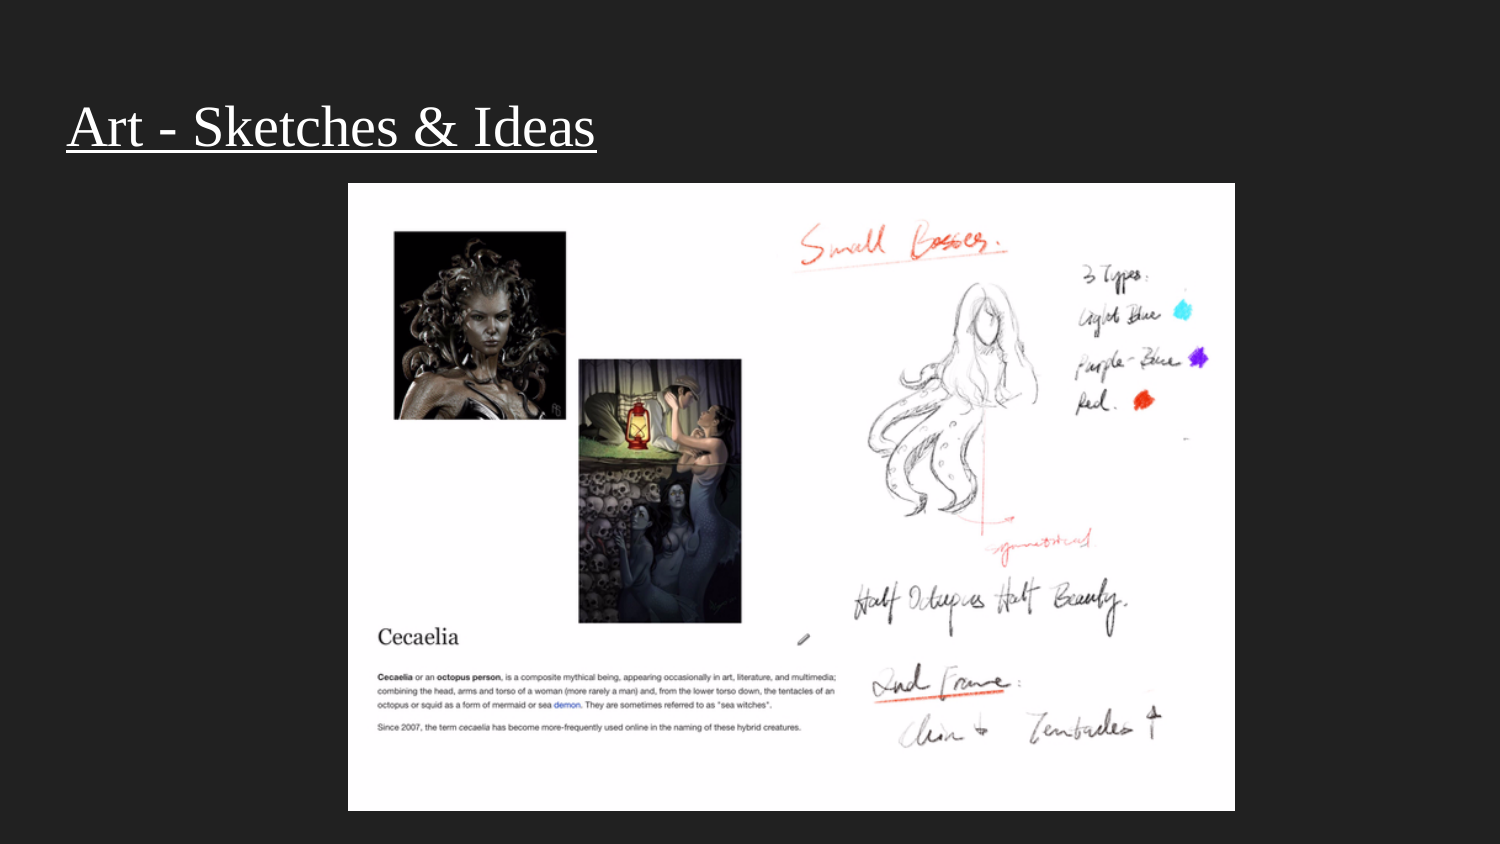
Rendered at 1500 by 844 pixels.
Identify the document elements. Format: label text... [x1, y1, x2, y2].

picture [347, 183, 1235, 811]
title Art - Sketches & Ideas [51, 72, 1449, 167]
